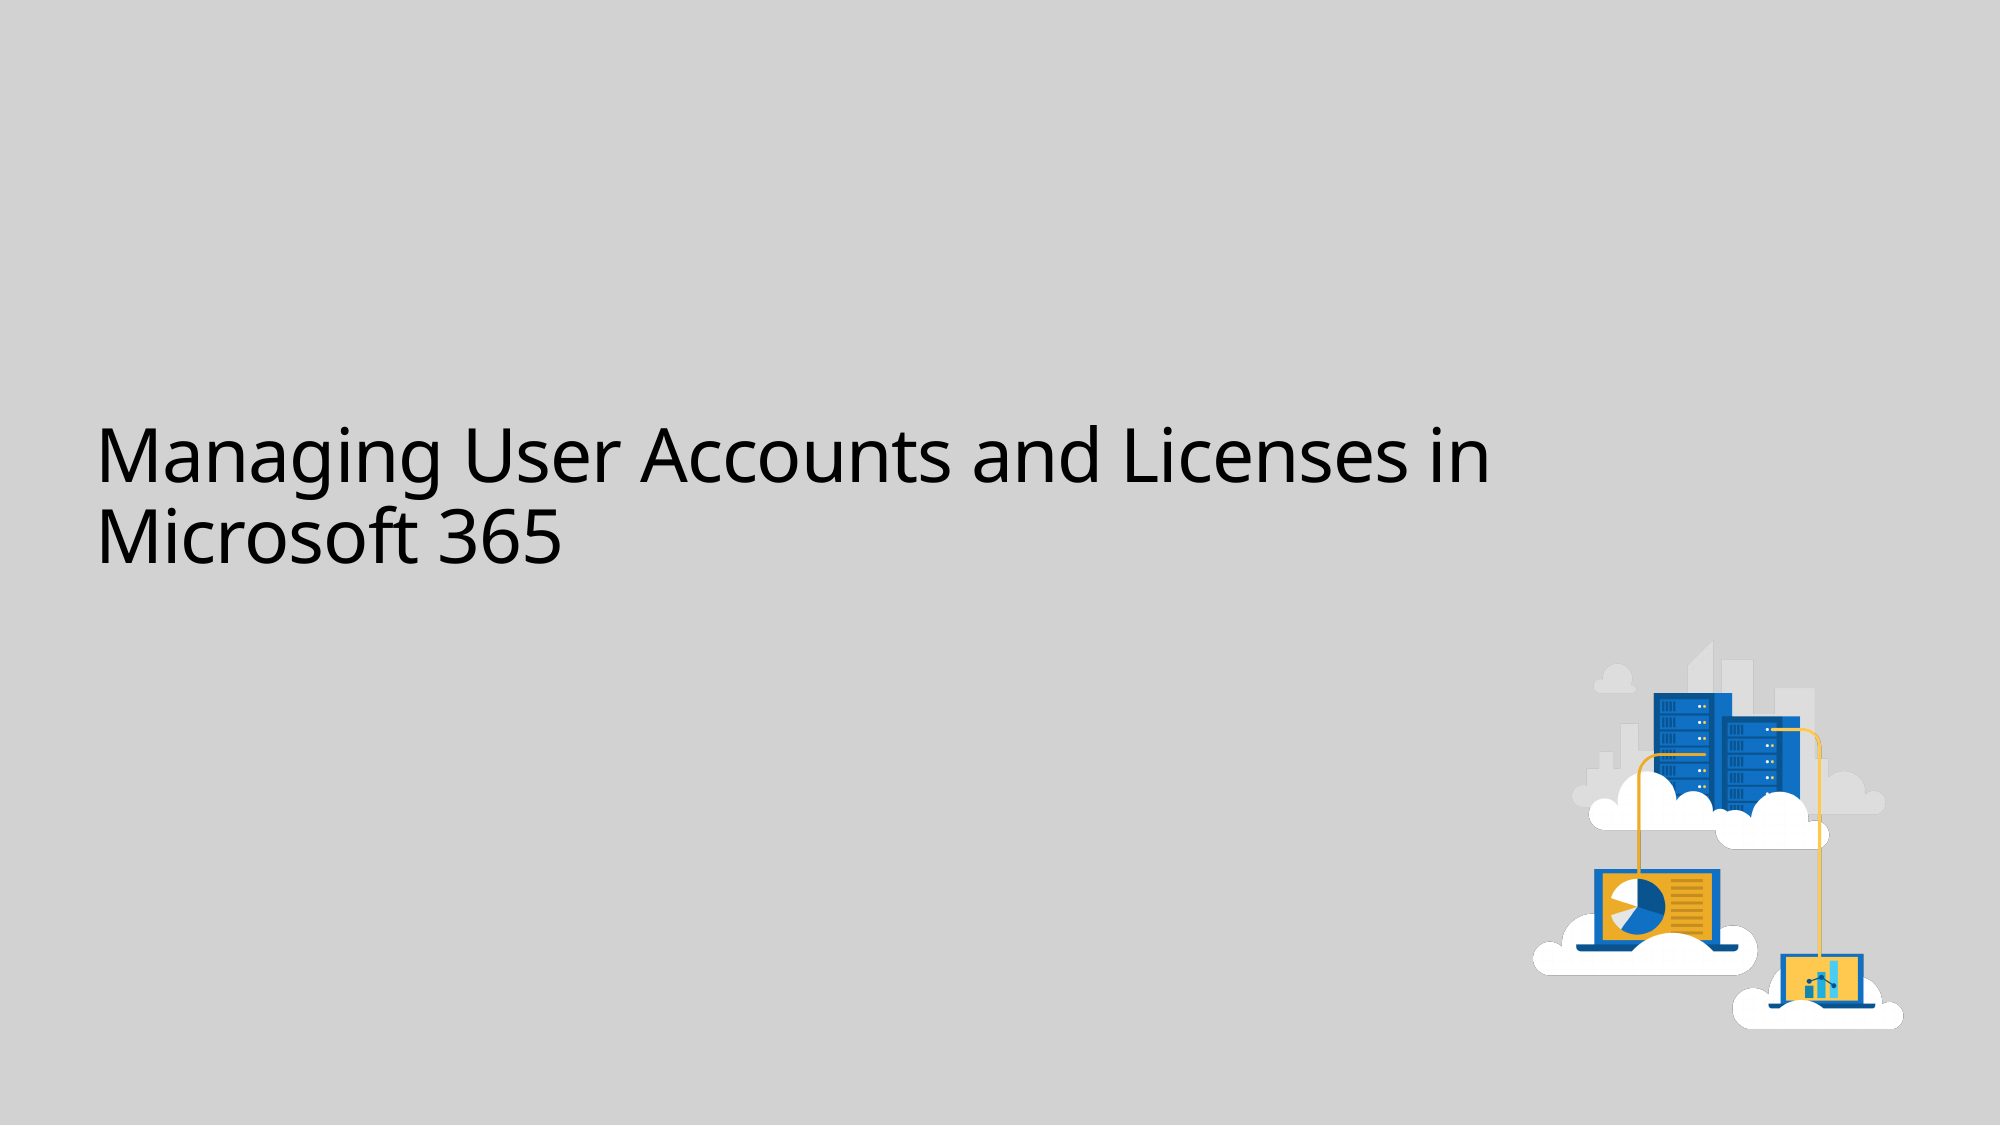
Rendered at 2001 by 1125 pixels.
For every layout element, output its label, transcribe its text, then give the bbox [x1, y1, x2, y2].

title Managing User Accounts and Licenses in Microsoft 365 [95, 415, 1596, 580]
picture [1532, 639, 1905, 1029]
